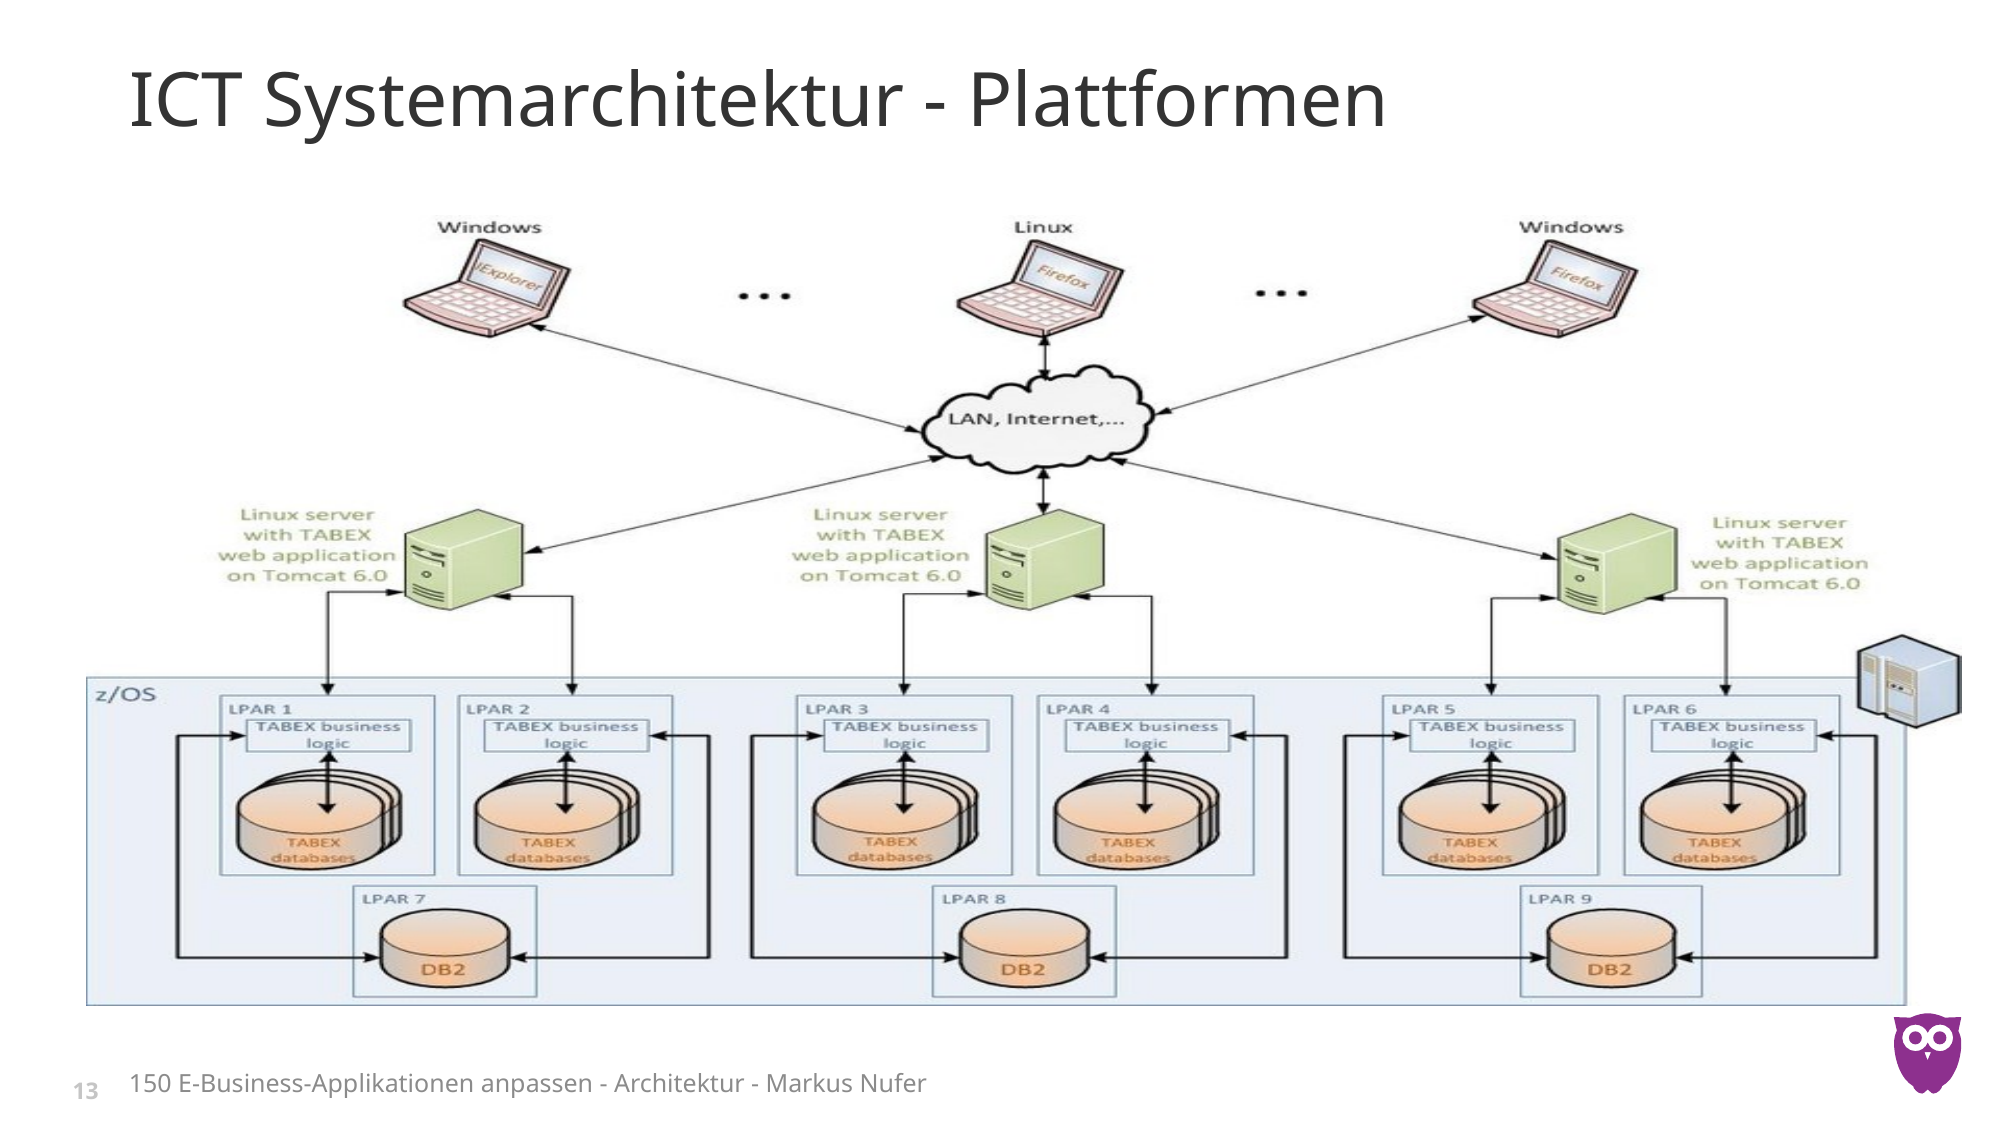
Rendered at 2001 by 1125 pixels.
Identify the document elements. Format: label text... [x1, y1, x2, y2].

slide_number 13 [24, 1058, 115, 1125]
title ICT Systemarchitektur - Plattformen [114, 54, 1886, 215]
footer 150 E-Business-Applikationen anpassen - Architektur - Markus Nufer [115, 1058, 1449, 1125]
picture [86, 215, 1962, 1007]
